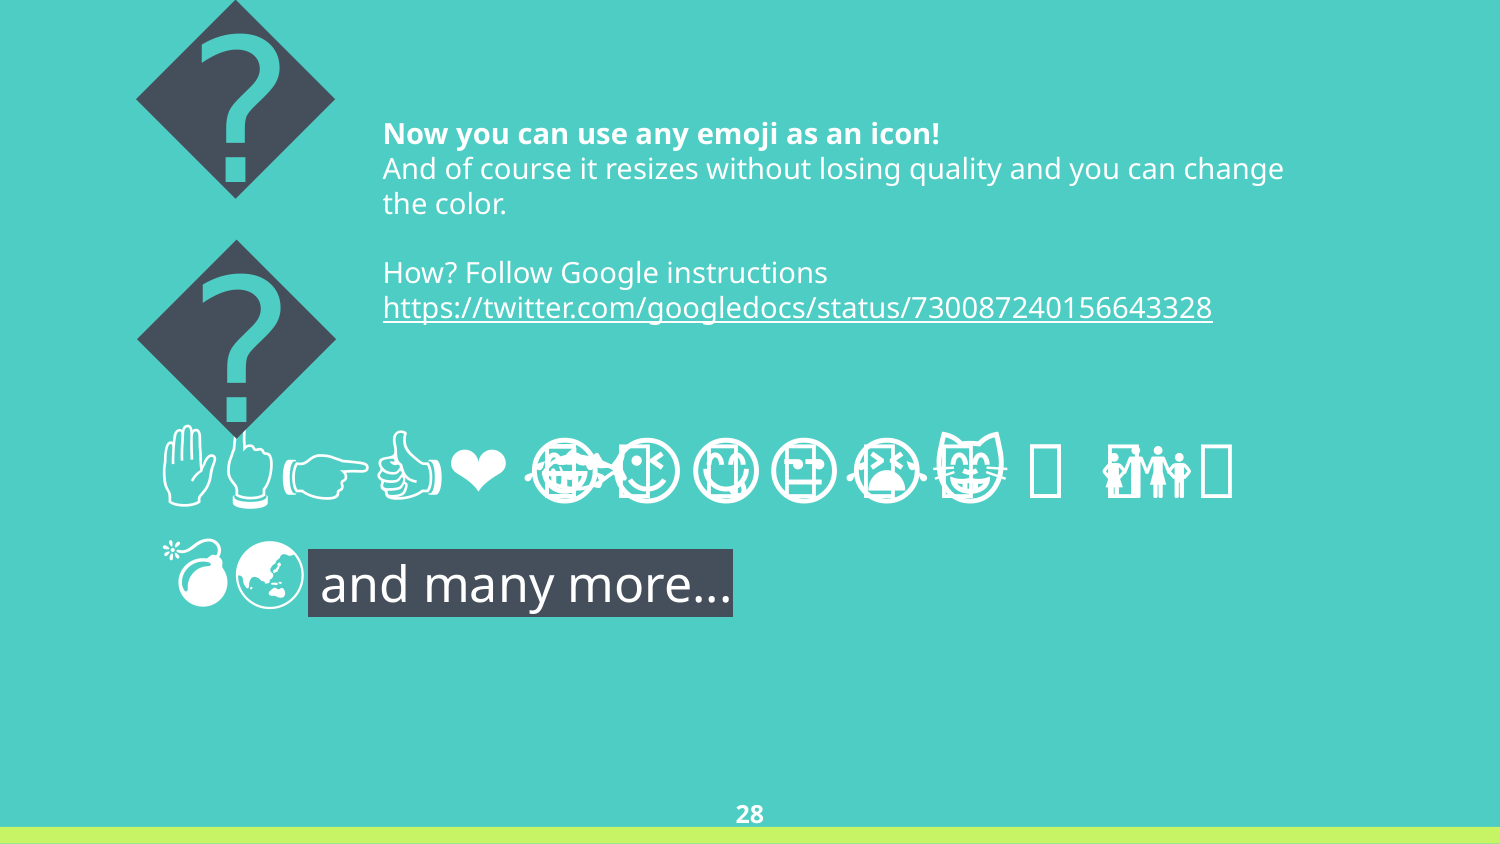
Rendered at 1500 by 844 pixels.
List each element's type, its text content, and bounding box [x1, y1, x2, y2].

text_box Now you can use any emoji as an icon! And of course it resizes without losing quality and you can change the color. How? Follow Google instructions https://twitter.com/googledocs/status/730087240156643328 [367, 99, 1339, 270]
slide_number ‹#› [705, 783, 795, 835]
text_box 😉 [118, 142, 356, 303]
text_box ✋👆👉👍👤👦👧👨👩👪💃🏃💑❤😂😉😋😒😭👶😸🐟🍒🍔💣📌📖🔨🎃🎈🎨🏈🏰🌏🔌🔑 and many more... [144, 395, 1347, 712]
